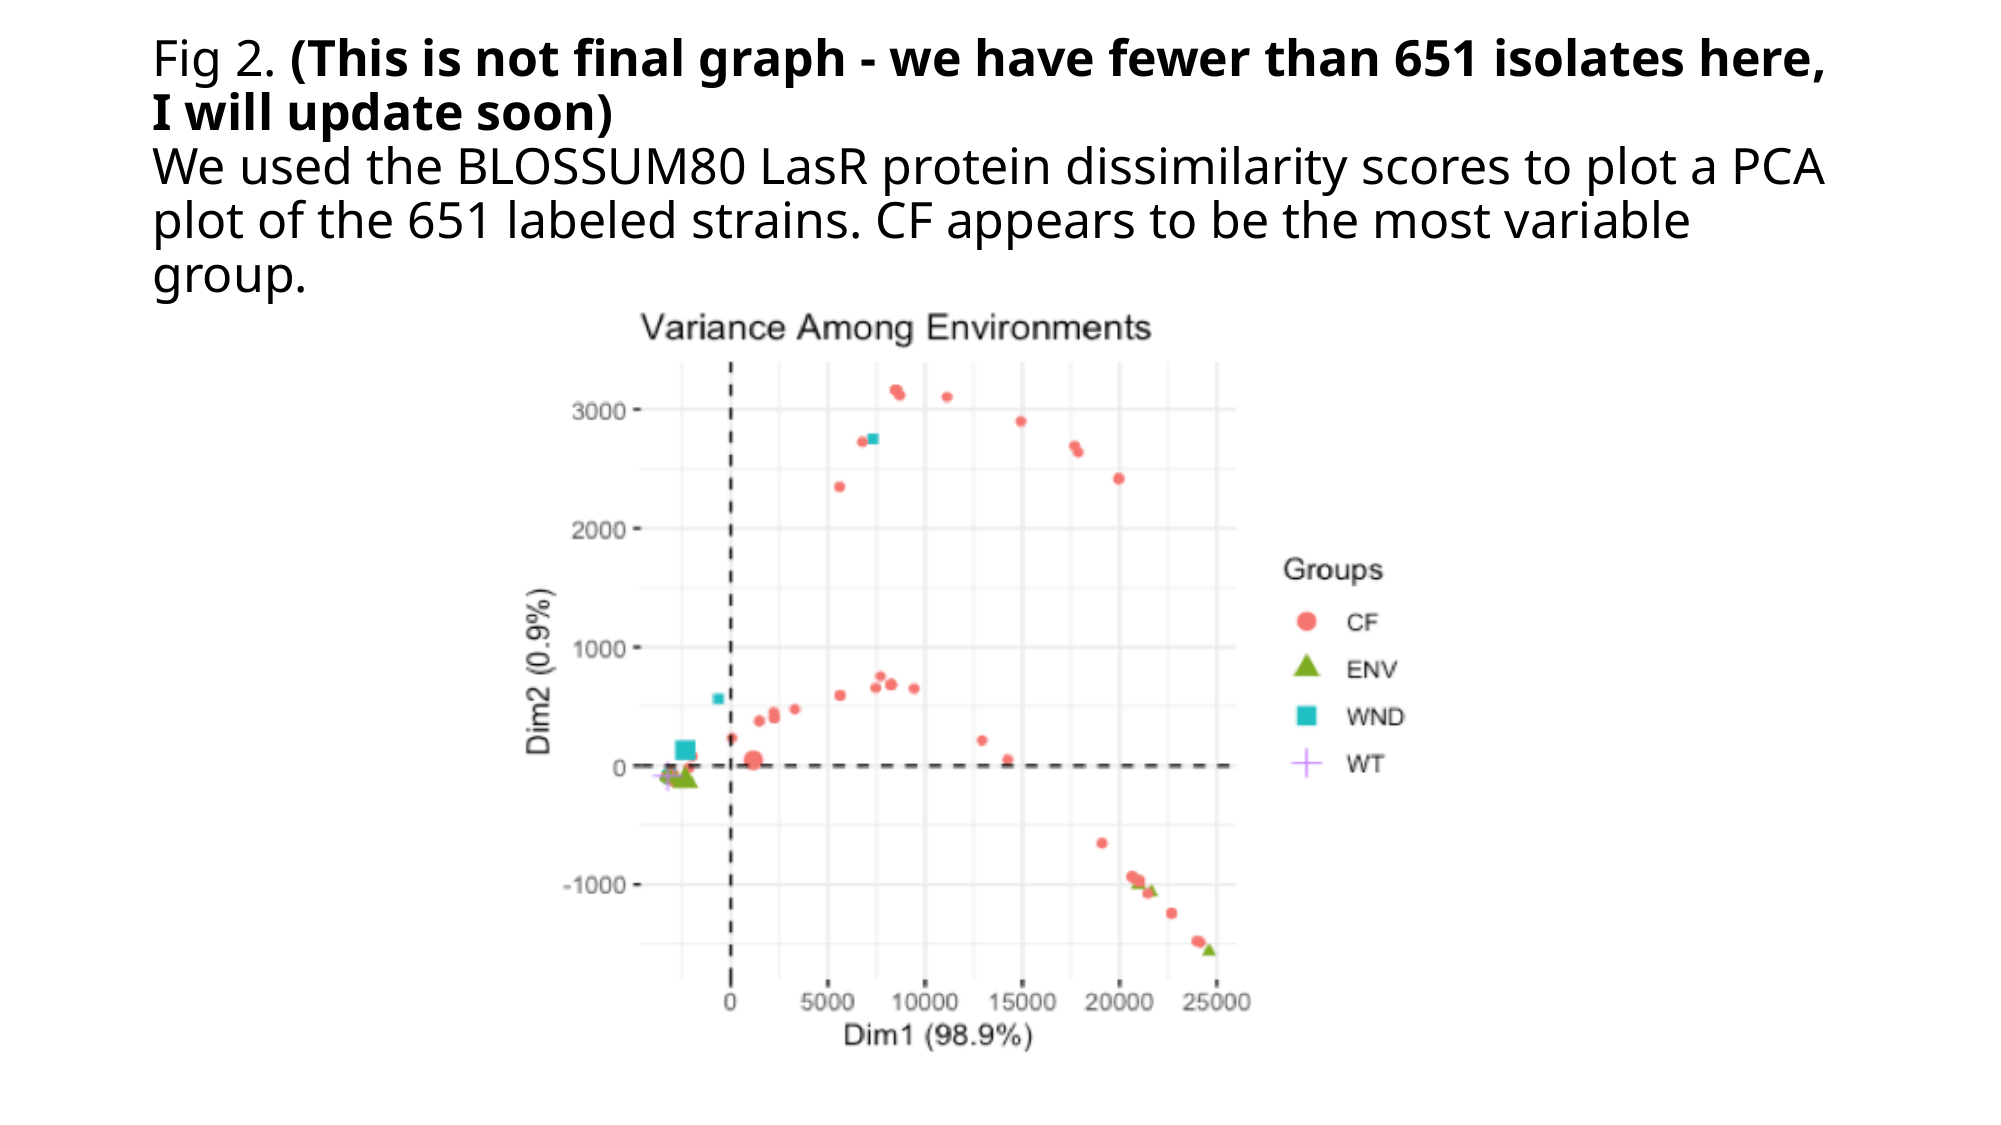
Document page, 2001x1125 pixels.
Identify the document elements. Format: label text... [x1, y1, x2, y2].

title Fig 2. (This is not final graph - we have fewer than 651 isolates here, I will update soon) We used the BLOSSUM80 LasR protein dissimilarity scores to plot a PCA plot of the 651 labeled strains. CF appears to be the most variable group. [137, 59, 1863, 278]
picture [512, 299, 1437, 1066]
